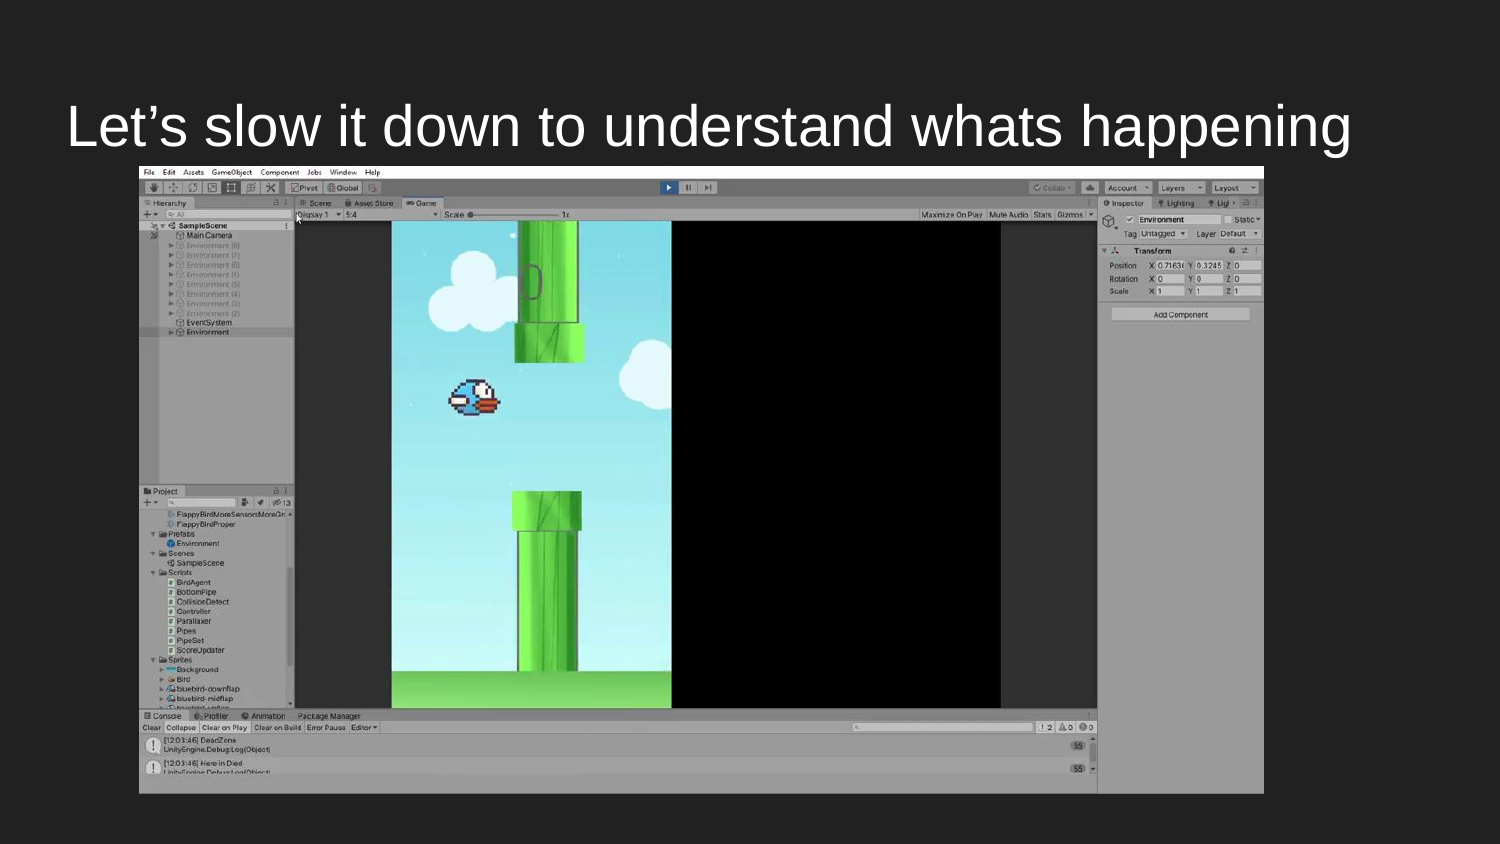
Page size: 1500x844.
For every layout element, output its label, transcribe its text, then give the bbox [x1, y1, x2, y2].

title Let’s slow it down to understand whats happening [51, 72, 1449, 167]
picture [139, 166, 1264, 794]
